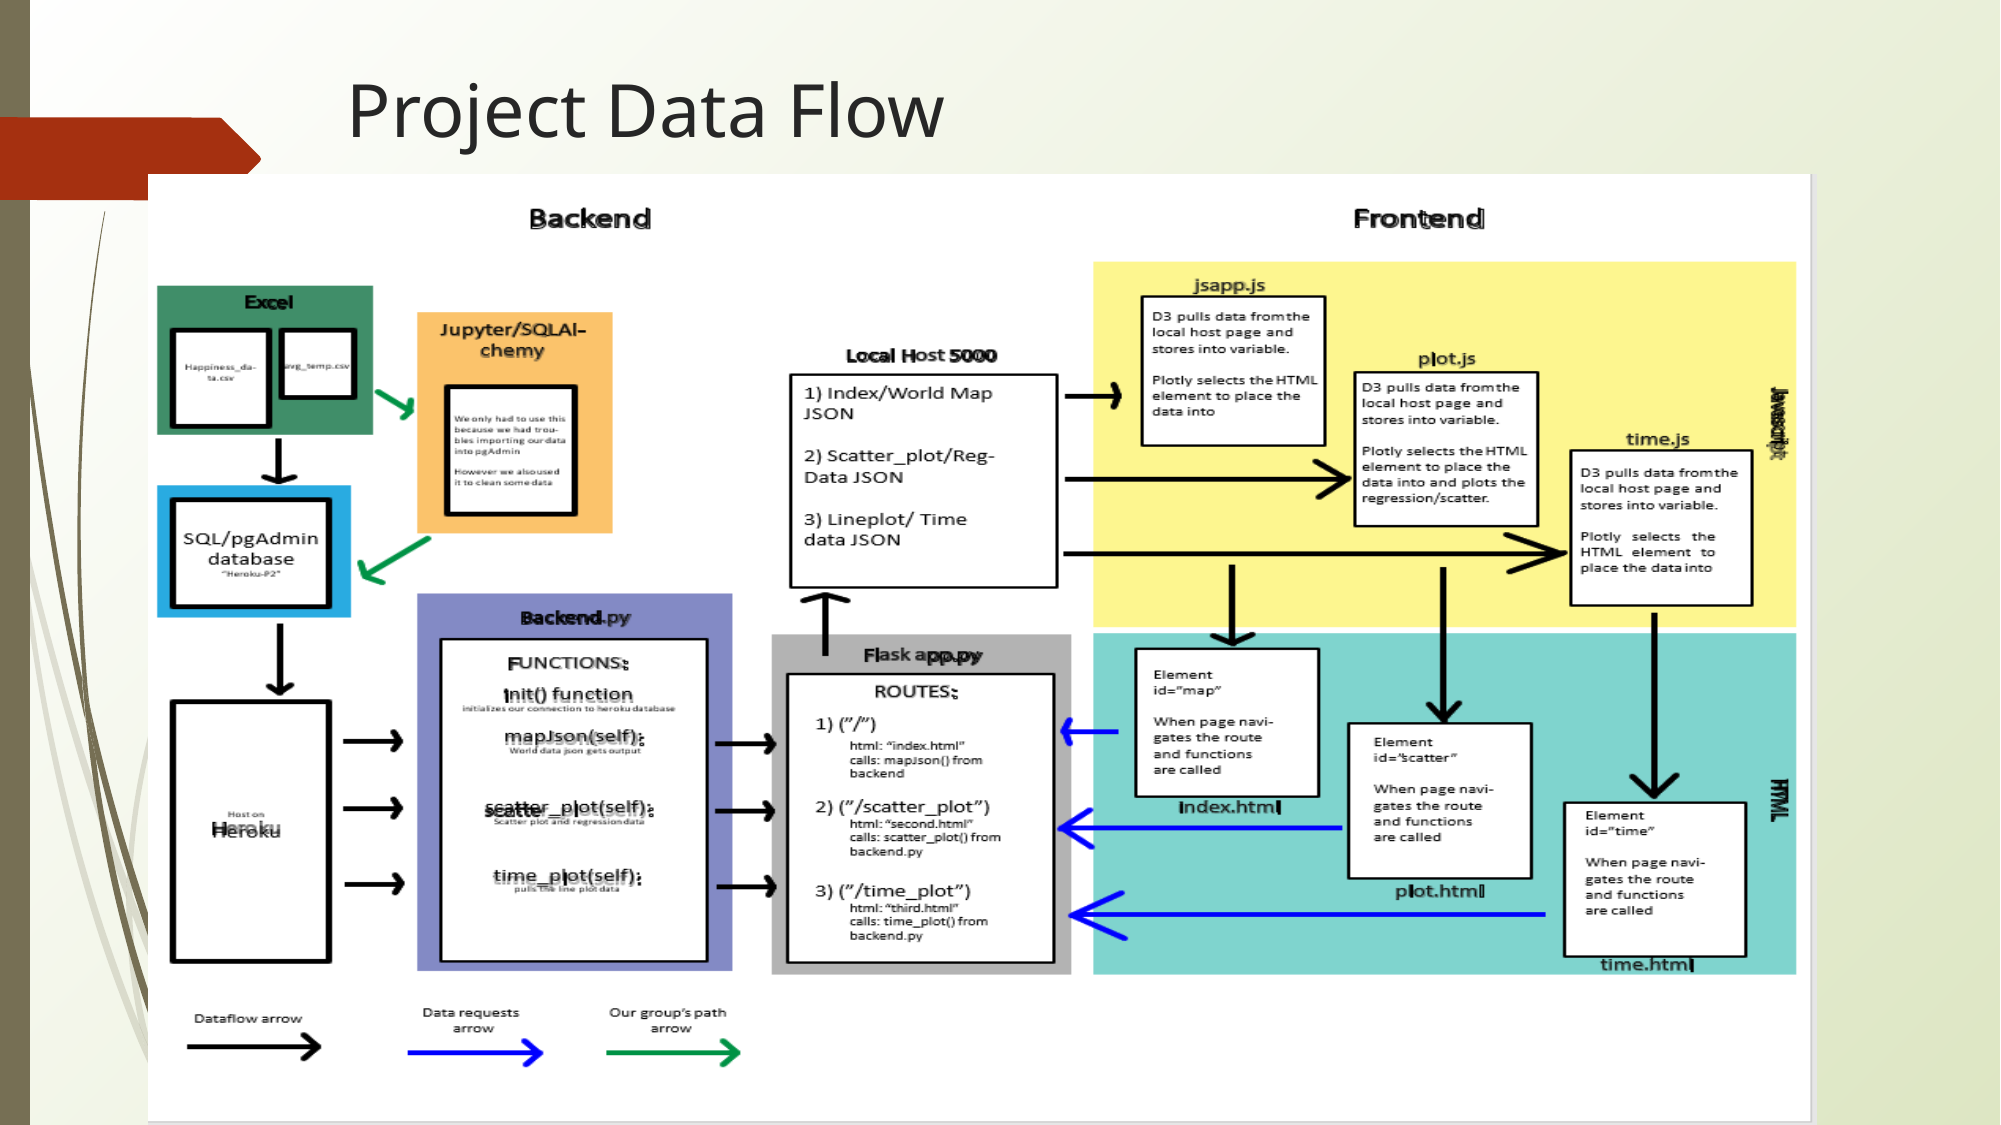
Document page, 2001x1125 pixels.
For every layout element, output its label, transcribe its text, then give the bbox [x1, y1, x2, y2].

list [148, 174, 1817, 1125]
title Project Data Flow [331, 57, 1794, 161]
